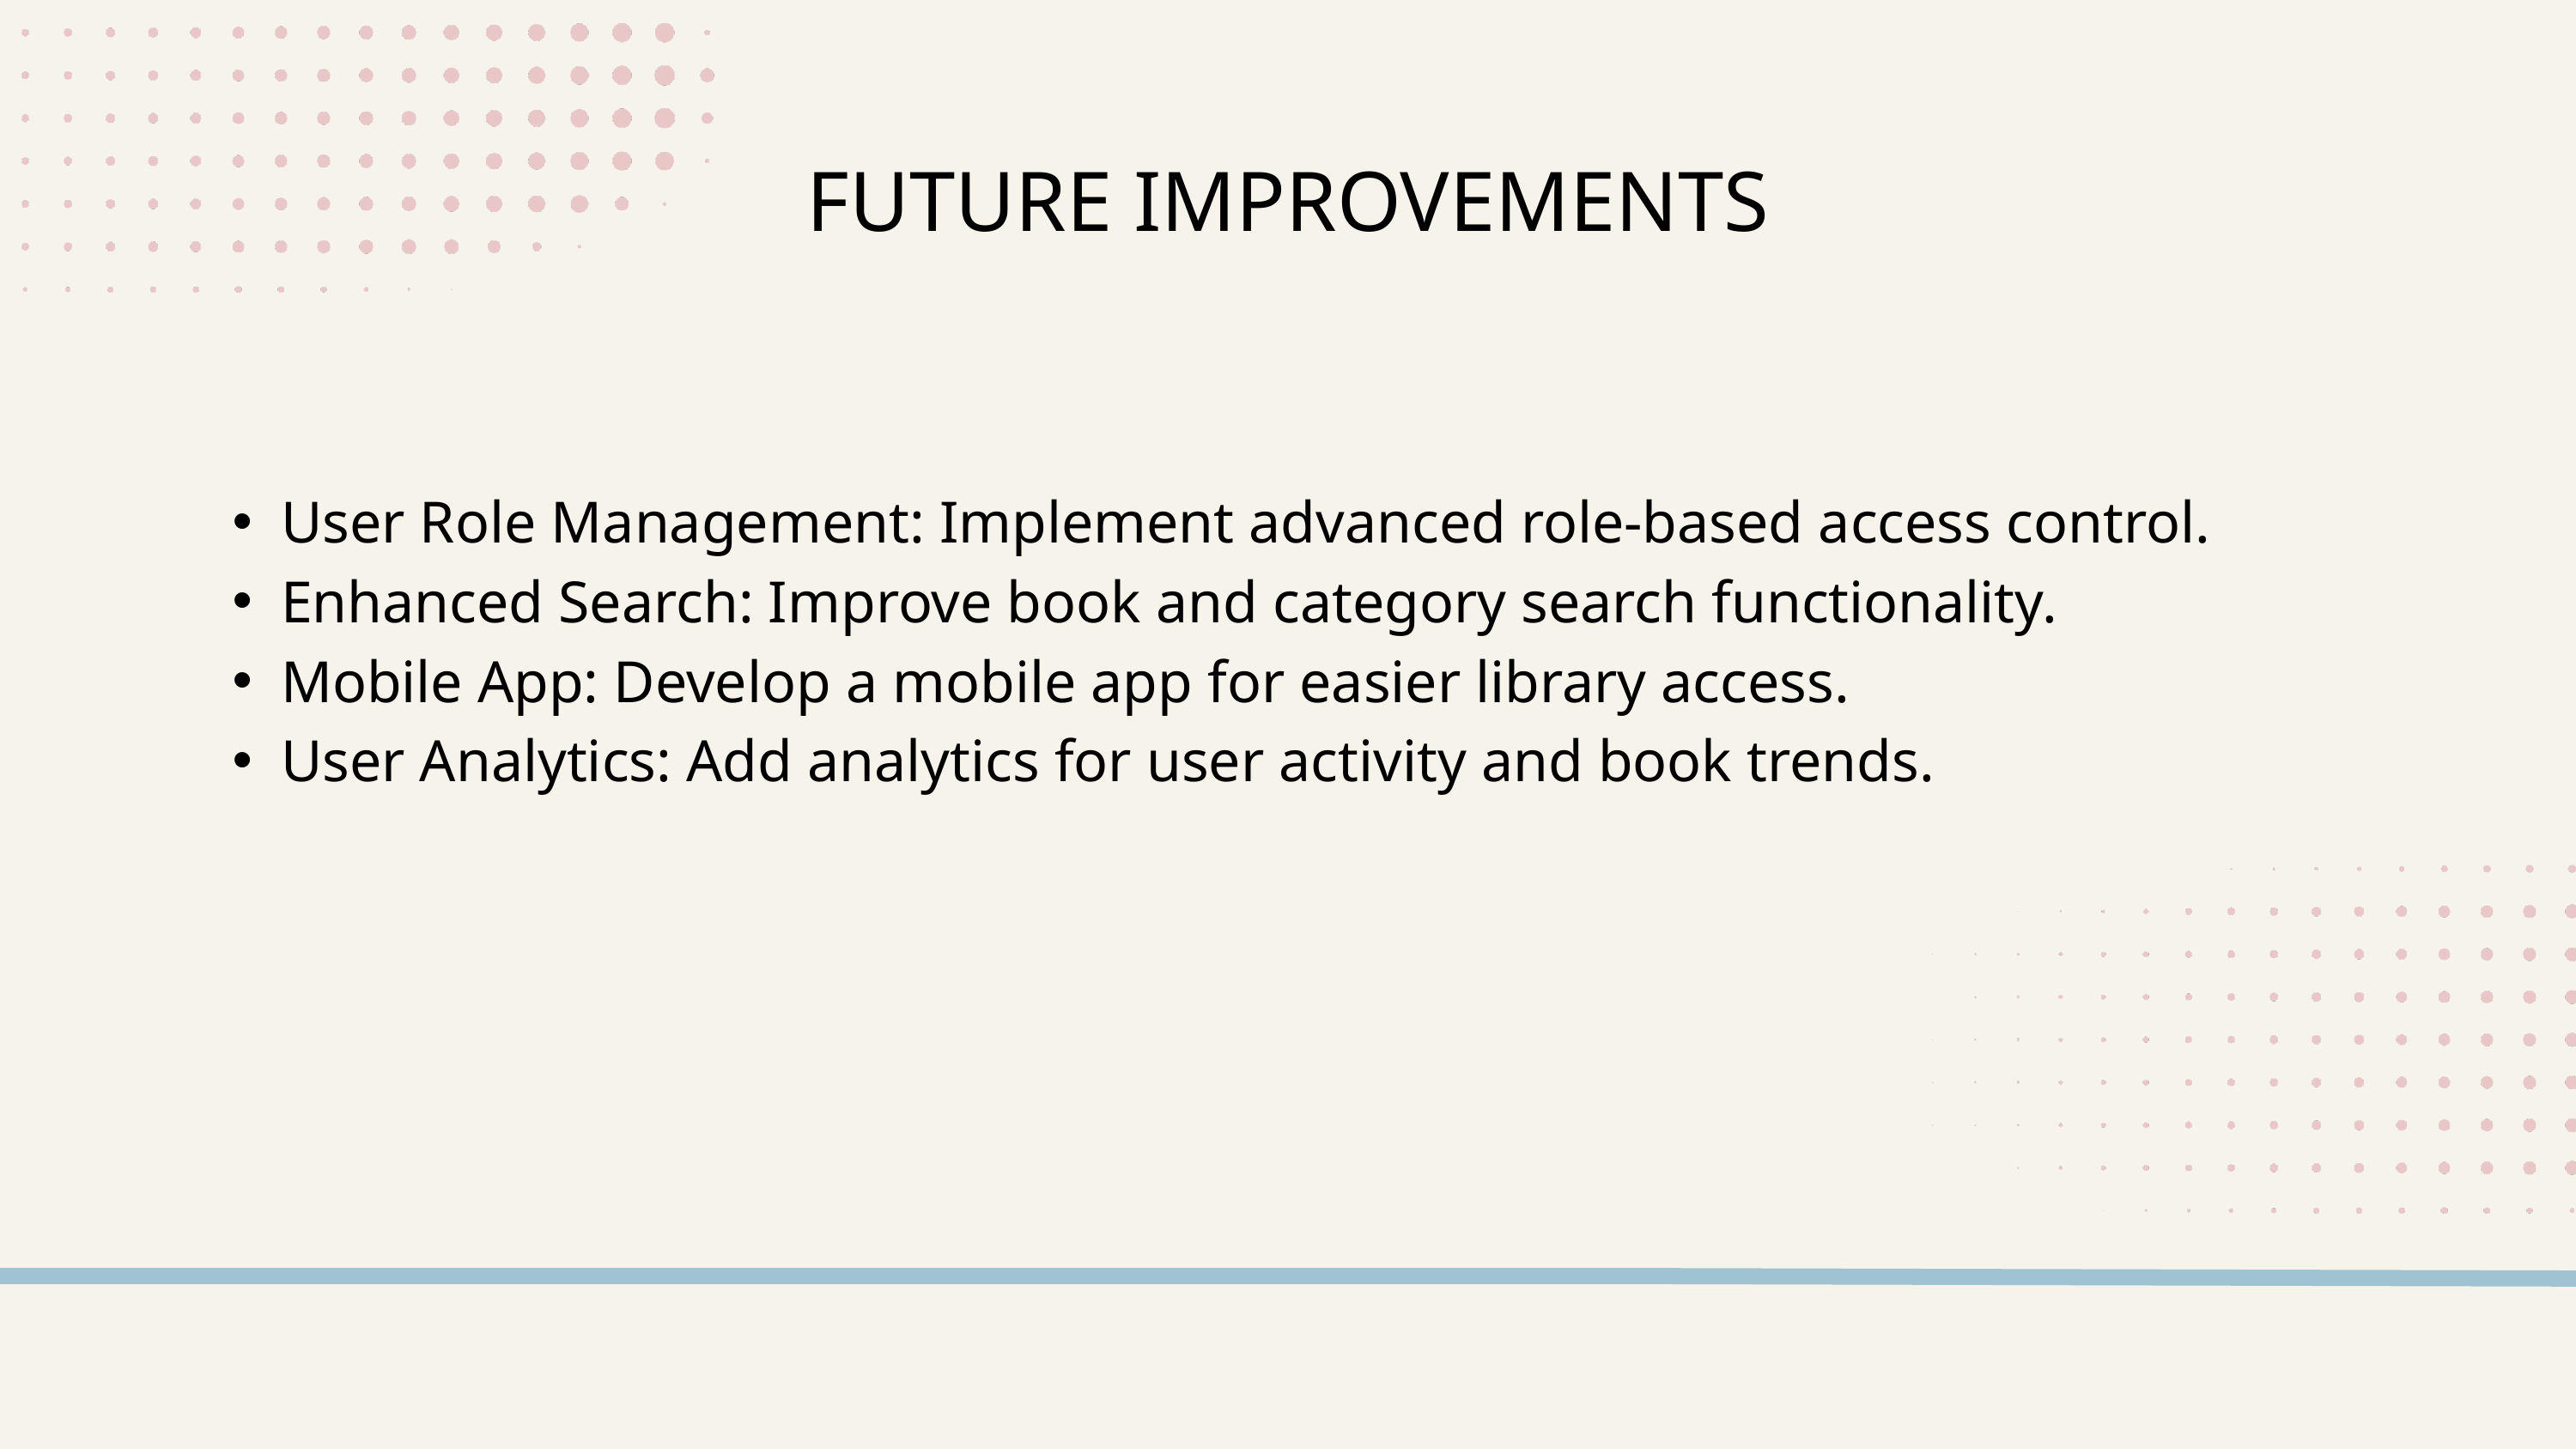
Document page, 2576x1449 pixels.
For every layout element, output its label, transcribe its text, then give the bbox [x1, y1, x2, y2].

text_box FUTURE IMPROVEMENTS [714, 132, 2432, 248]
text_box User Role Management: Implement advanced role-based access control. Enhanced Search: Improve book and category search functionality. Mobile App: Develop a mobile app for easier library access. User Analytics: Add analytics for user activity and book trends. [184, 395, 2392, 873]
text_box [1889, 864, 2576, 1215]
text_box [0, 0, 714, 293]
